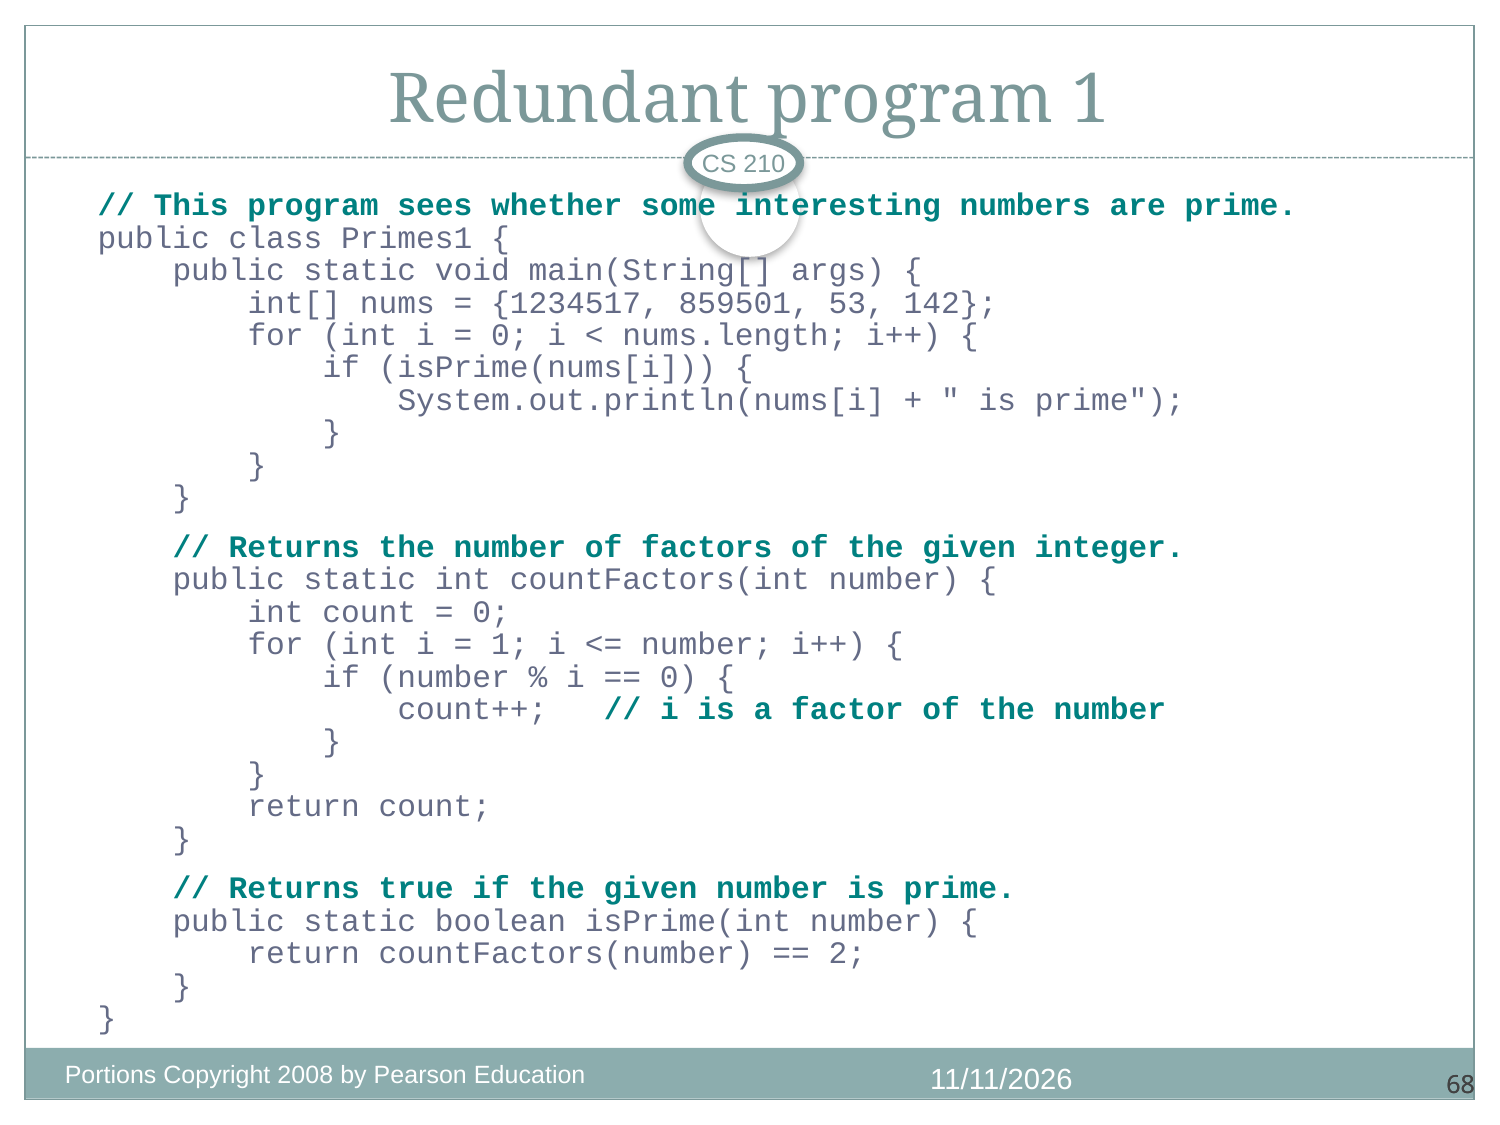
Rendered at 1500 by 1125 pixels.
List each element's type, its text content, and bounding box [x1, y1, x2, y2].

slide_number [837, 1052, 1088, 1113]
title Redundant program 1 [49, 37, 1450, 144]
slide_number CS 210 [675, 137, 813, 188]
footer Portions Copyright 2008 by Pearson Education [50, 1051, 663, 1112]
list // This program sees whether some interesting numbers are prime. public class Primes1 { public static void main(String[] args) { int[] nums = {1234517, 859501, 53, 142}; for (int i = 0; i < nums.length; i++) { if (isPrime(nums[i])) { System.out.println(nums[i] + " is prime"); } } } // Returns the number of factors of the given integer. public static int countFactors(int number) { int count = 0; for (int i = 1; i <= number; i++) { if (number % i == 0) { count++; // i is a factor of the number } } return count; } // Returns true if the given number is prime. public static boolean isPrime(int number) { return countFactors(number) == 2; } } [37, 187, 1463, 1025]
